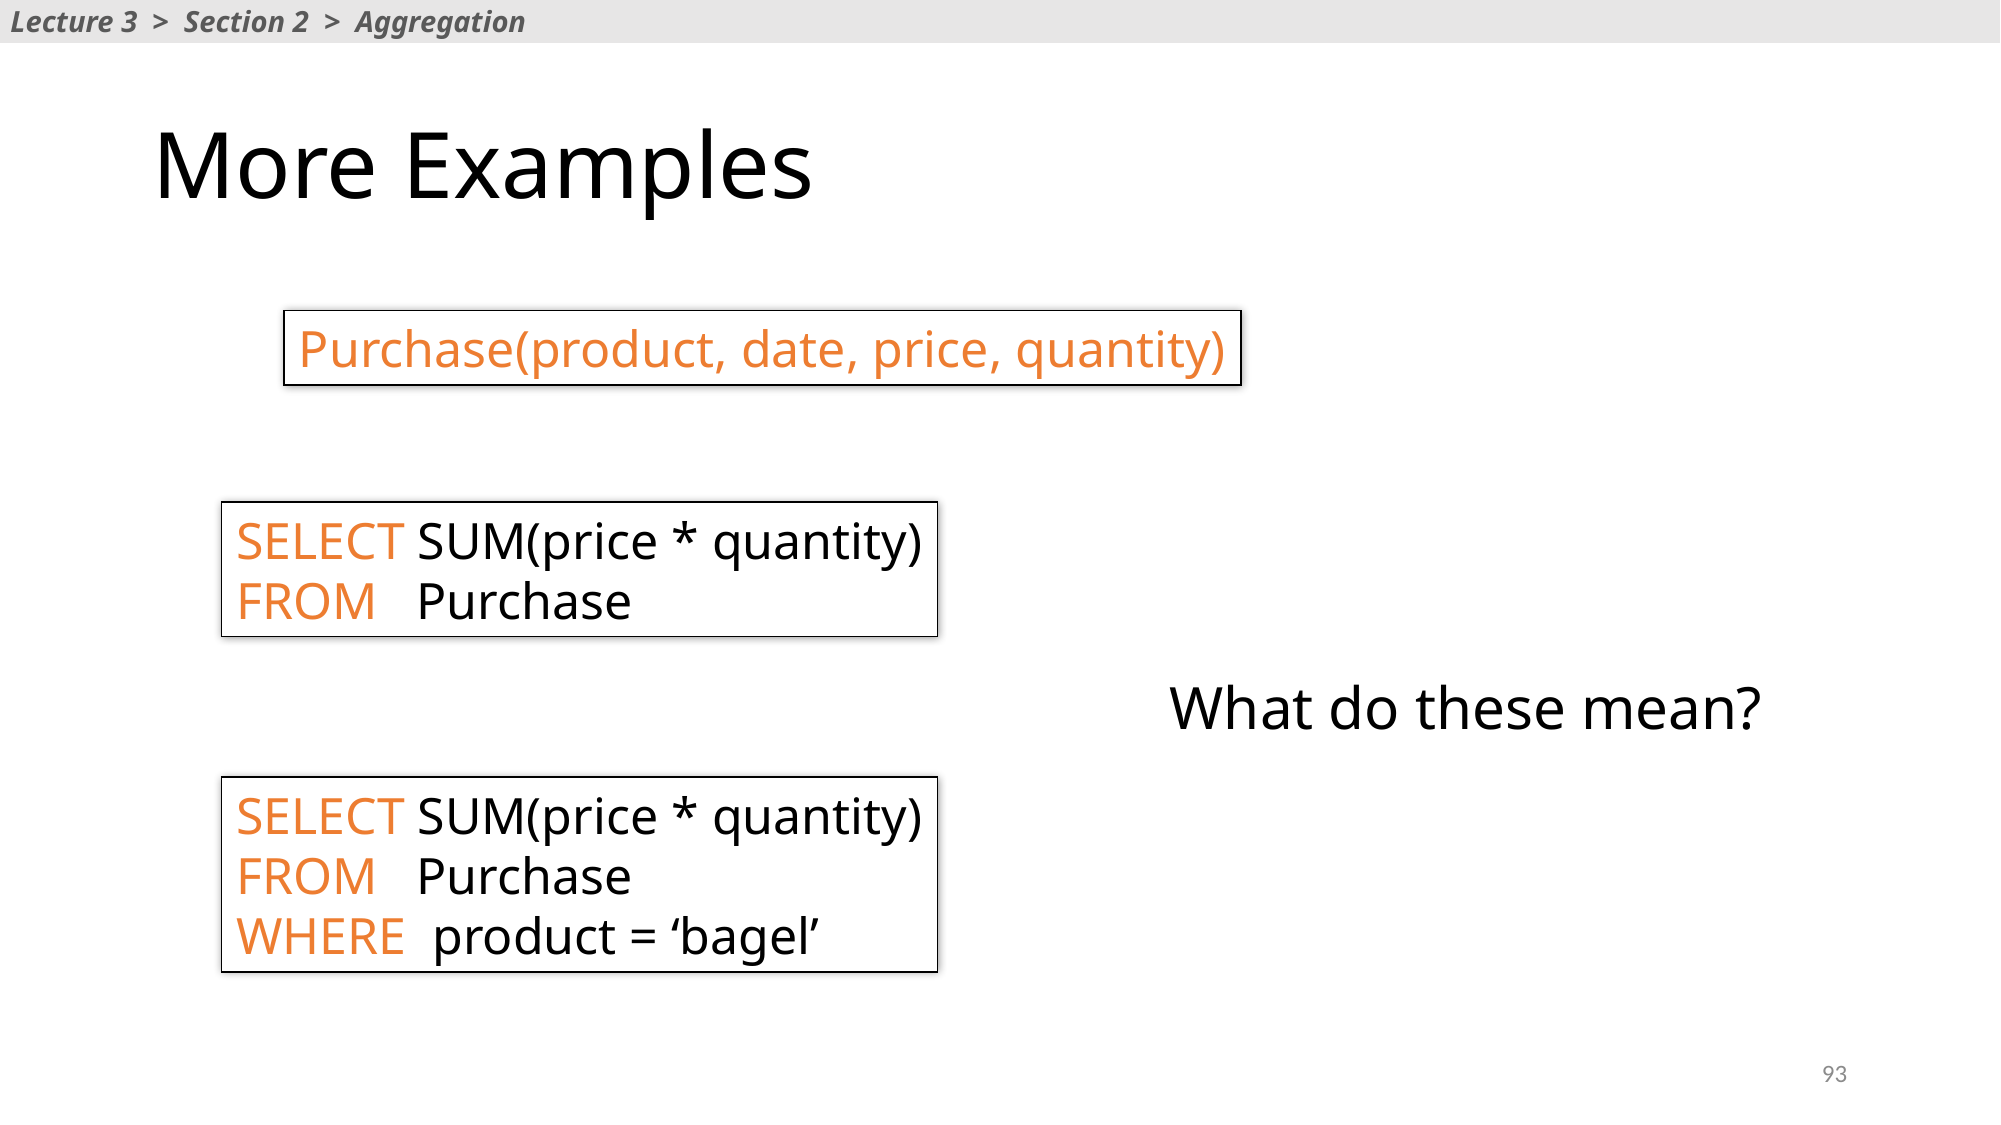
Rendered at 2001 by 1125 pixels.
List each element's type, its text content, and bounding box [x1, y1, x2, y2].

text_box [0, 0, 2000, 47]
slide_number 93 [1412, 1042, 1863, 1103]
text_box SELECT SUM(price * quantity) FROM Purchase WHERE product = ‘bagel’ [221, 777, 938, 972]
text_box SELECT SUM(price * quantity) FROM Purchase [221, 502, 938, 637]
title More Examples [137, 59, 1863, 278]
text_box What do these mean? [1155, 663, 1778, 749]
text_box Purchase(product, date, price, quantity) [284, 310, 1242, 385]
